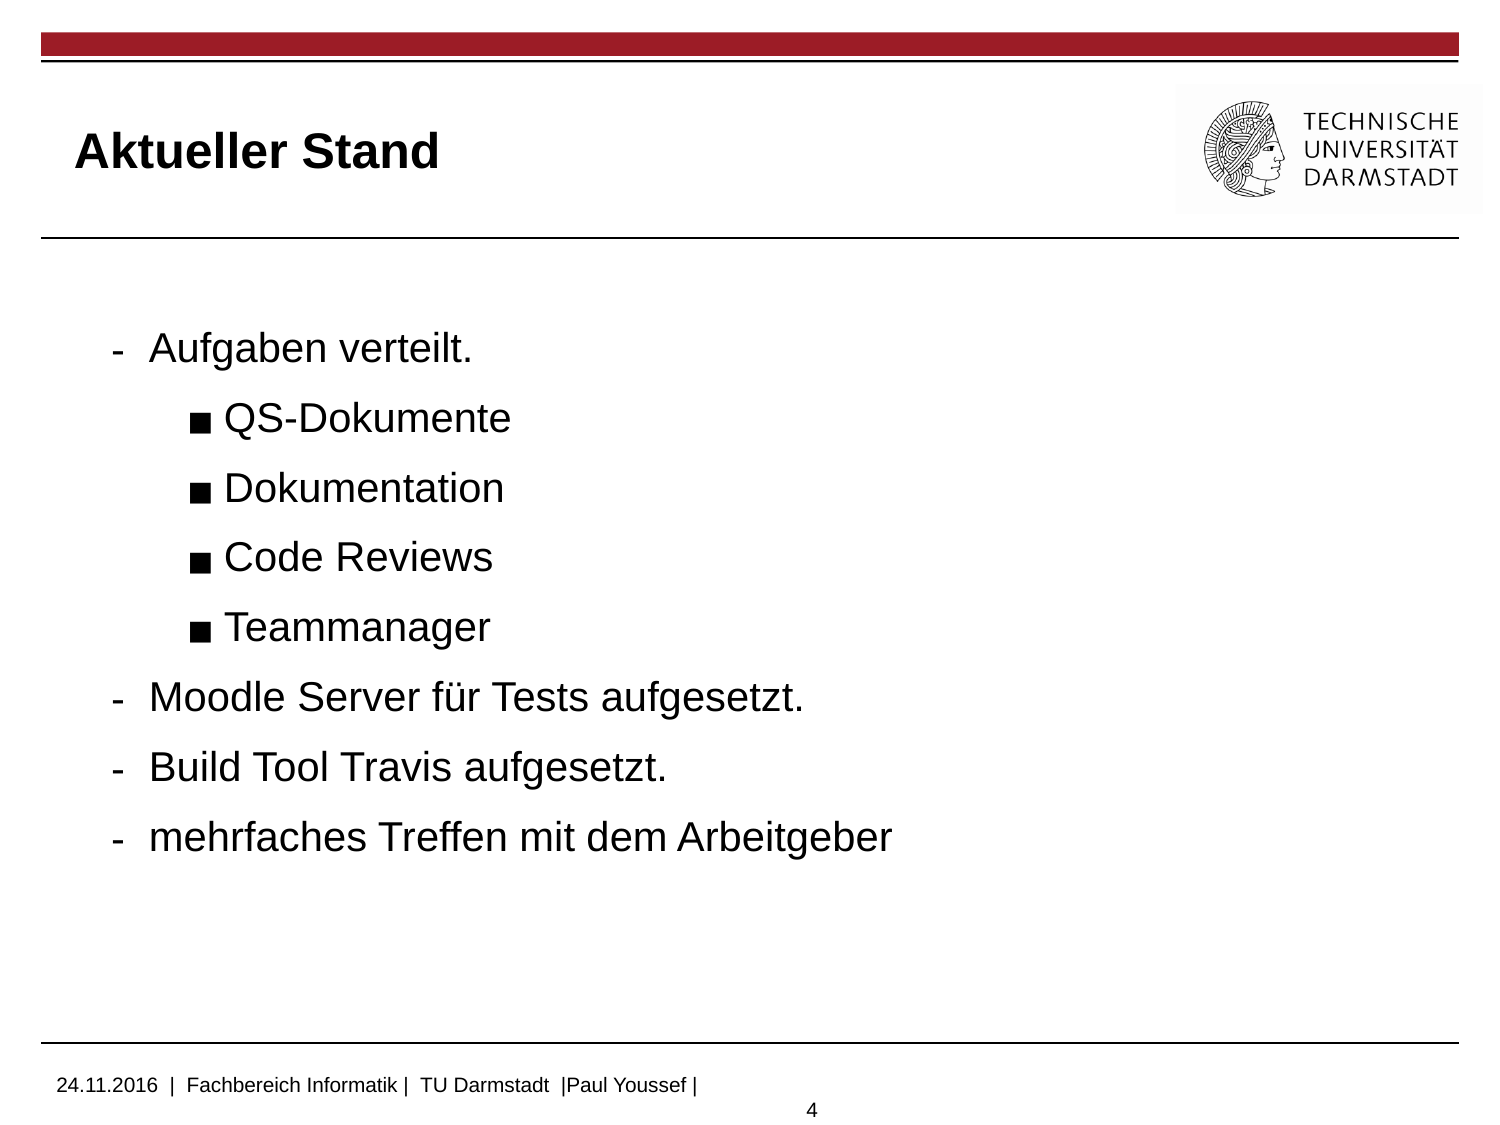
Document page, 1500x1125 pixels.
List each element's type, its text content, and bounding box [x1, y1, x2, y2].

title Aktueller Stand [58, 80, 1149, 218]
list Aufgaben verteilt. QS-Dokumente Dokumentation Code Reviews Teammanager Moodle Server für Tests aufgesetzt. Build Tool Travis aufgesetzt. mehrfaches Treffen mit dem Arbeitgeber [58, 290, 1179, 1026]
picture [1175, 84, 1483, 214]
